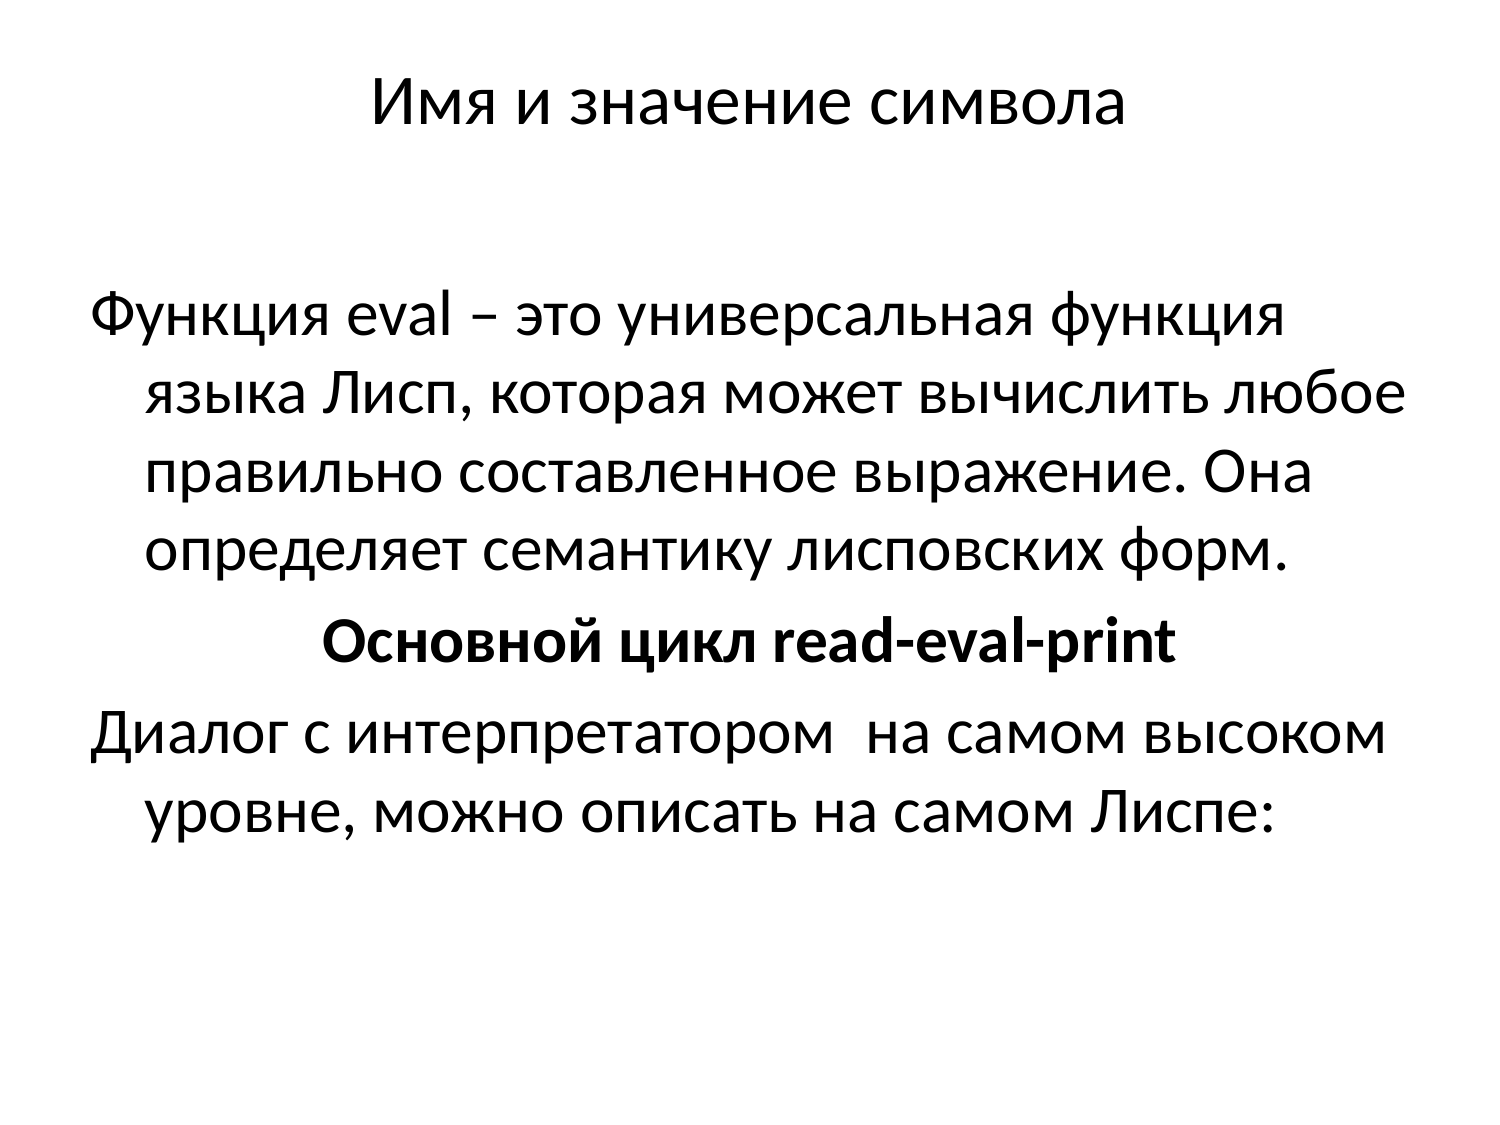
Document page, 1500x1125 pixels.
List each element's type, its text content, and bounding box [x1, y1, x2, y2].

list Функция eval – это универсальная функция языка Лисп, которая может вычислить любое правильно составленное выражение. Она определяет семантику лисповских форм. Основной цикл read-eval-print Диалог с интерпретатором на самом высоком уровне, можно описать на самом Лиспе: [75, 262, 1425, 1005]
title Имя и значение символа [75, 45, 1425, 233]
